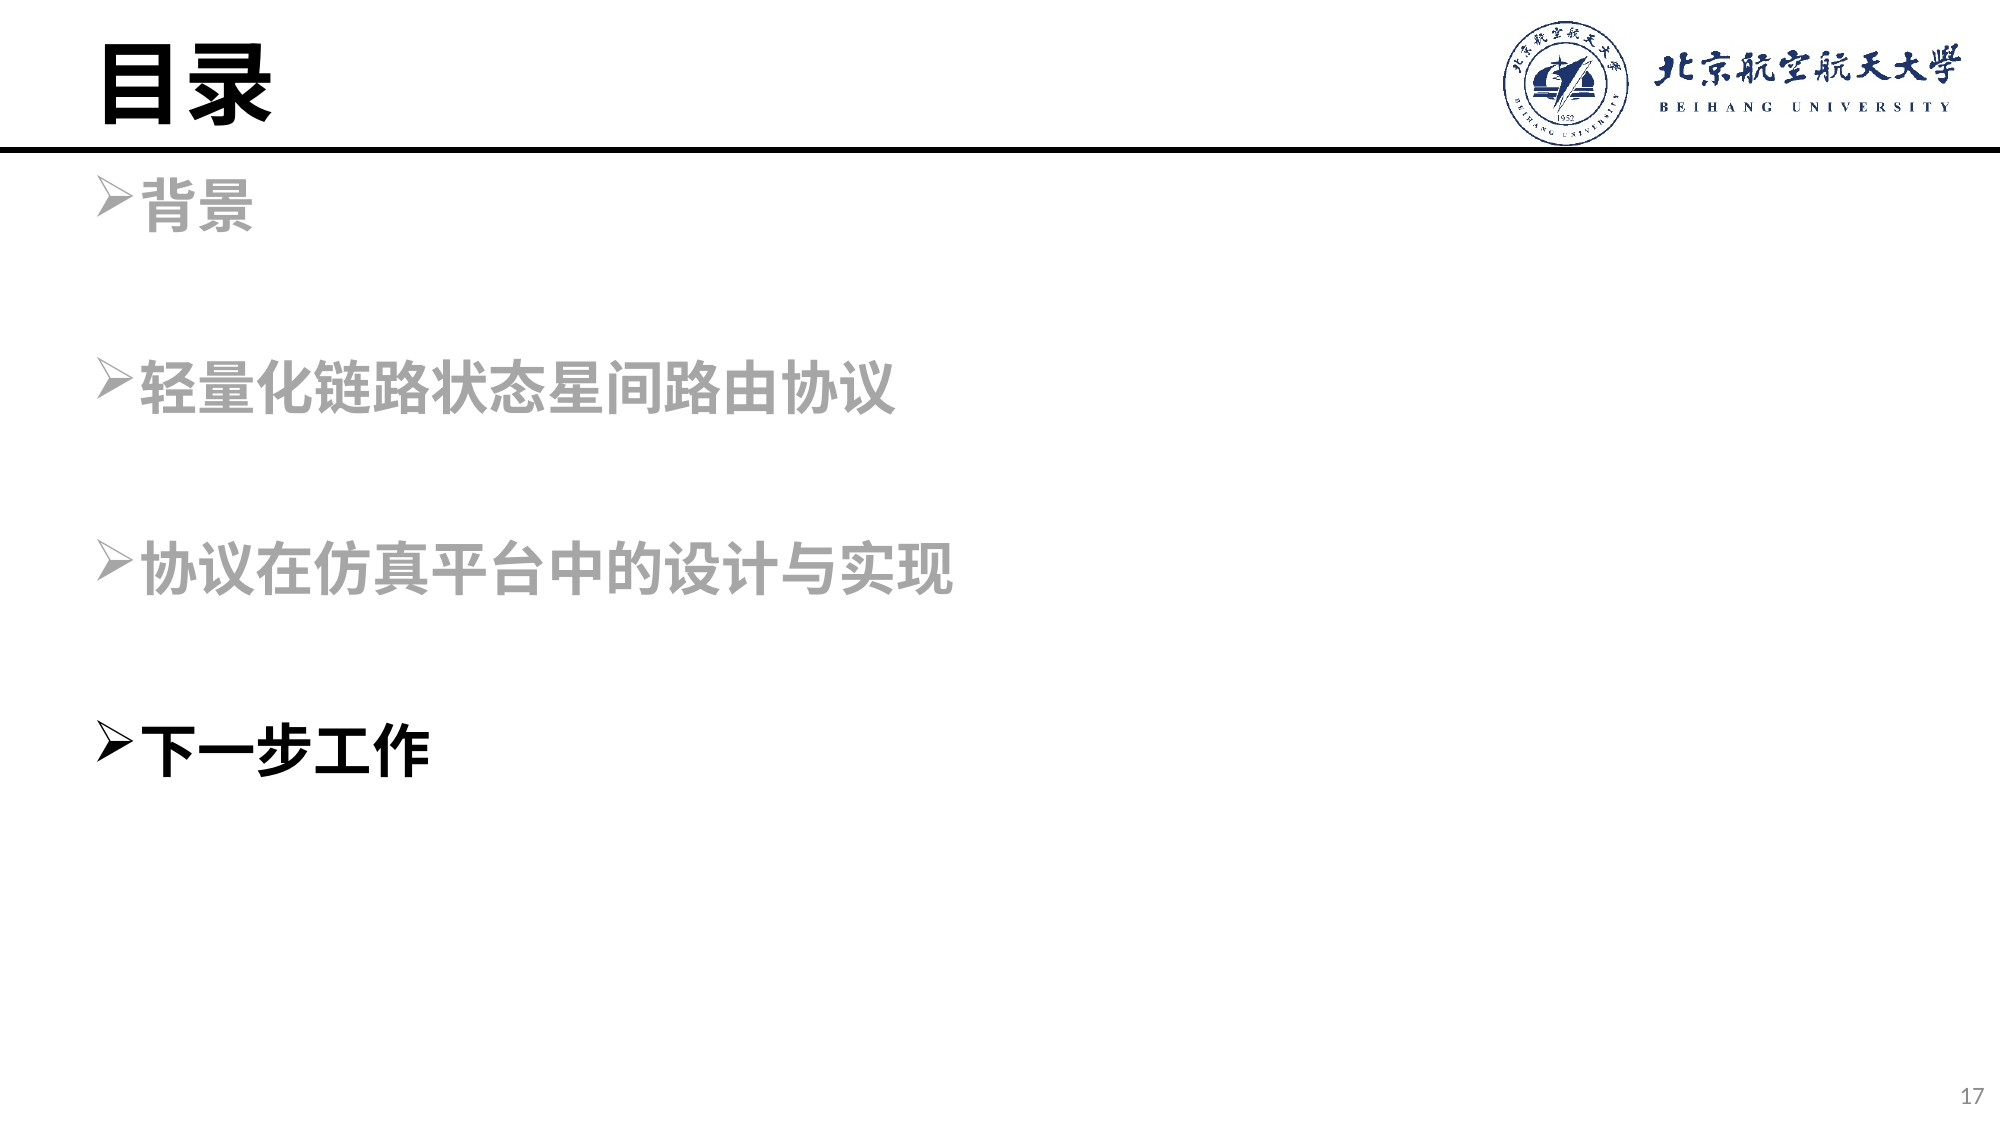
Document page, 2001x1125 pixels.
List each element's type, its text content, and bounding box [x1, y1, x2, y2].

list 背景 轻量化链路状态星间路由协议 协议在仿真平台中的设计与实现 下一步工作 [78, 161, 1922, 1005]
title 目录 [78, 14, 1333, 161]
slide_number 17 [1550, 1064, 2000, 1125]
picture [1503, 21, 1961, 146]
